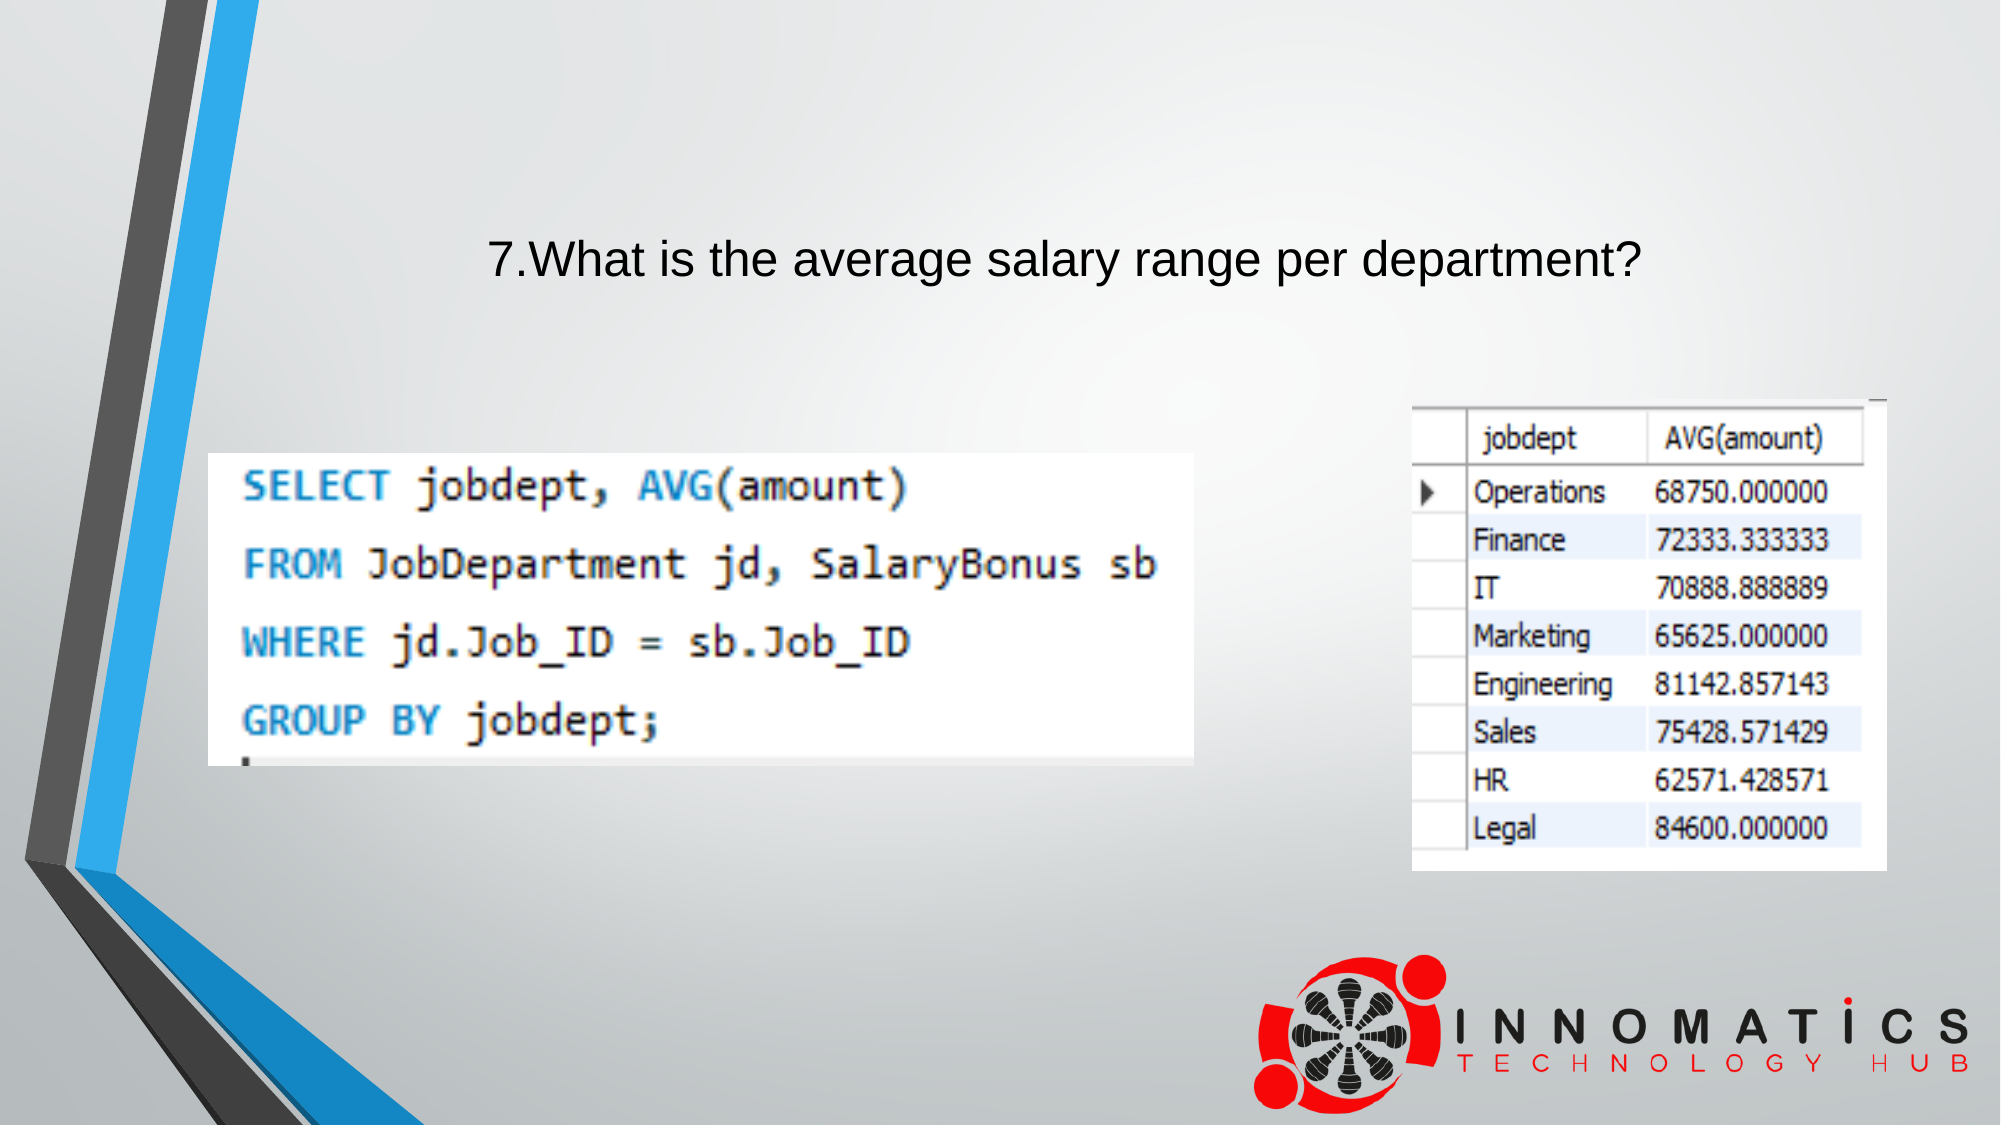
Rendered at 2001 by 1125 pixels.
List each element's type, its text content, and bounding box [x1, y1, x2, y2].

picture [1240, 940, 1975, 1125]
title 7.What is the average salary range per department? [243, 112, 1887, 400]
picture [1412, 399, 1887, 871]
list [208, 453, 1195, 767]
